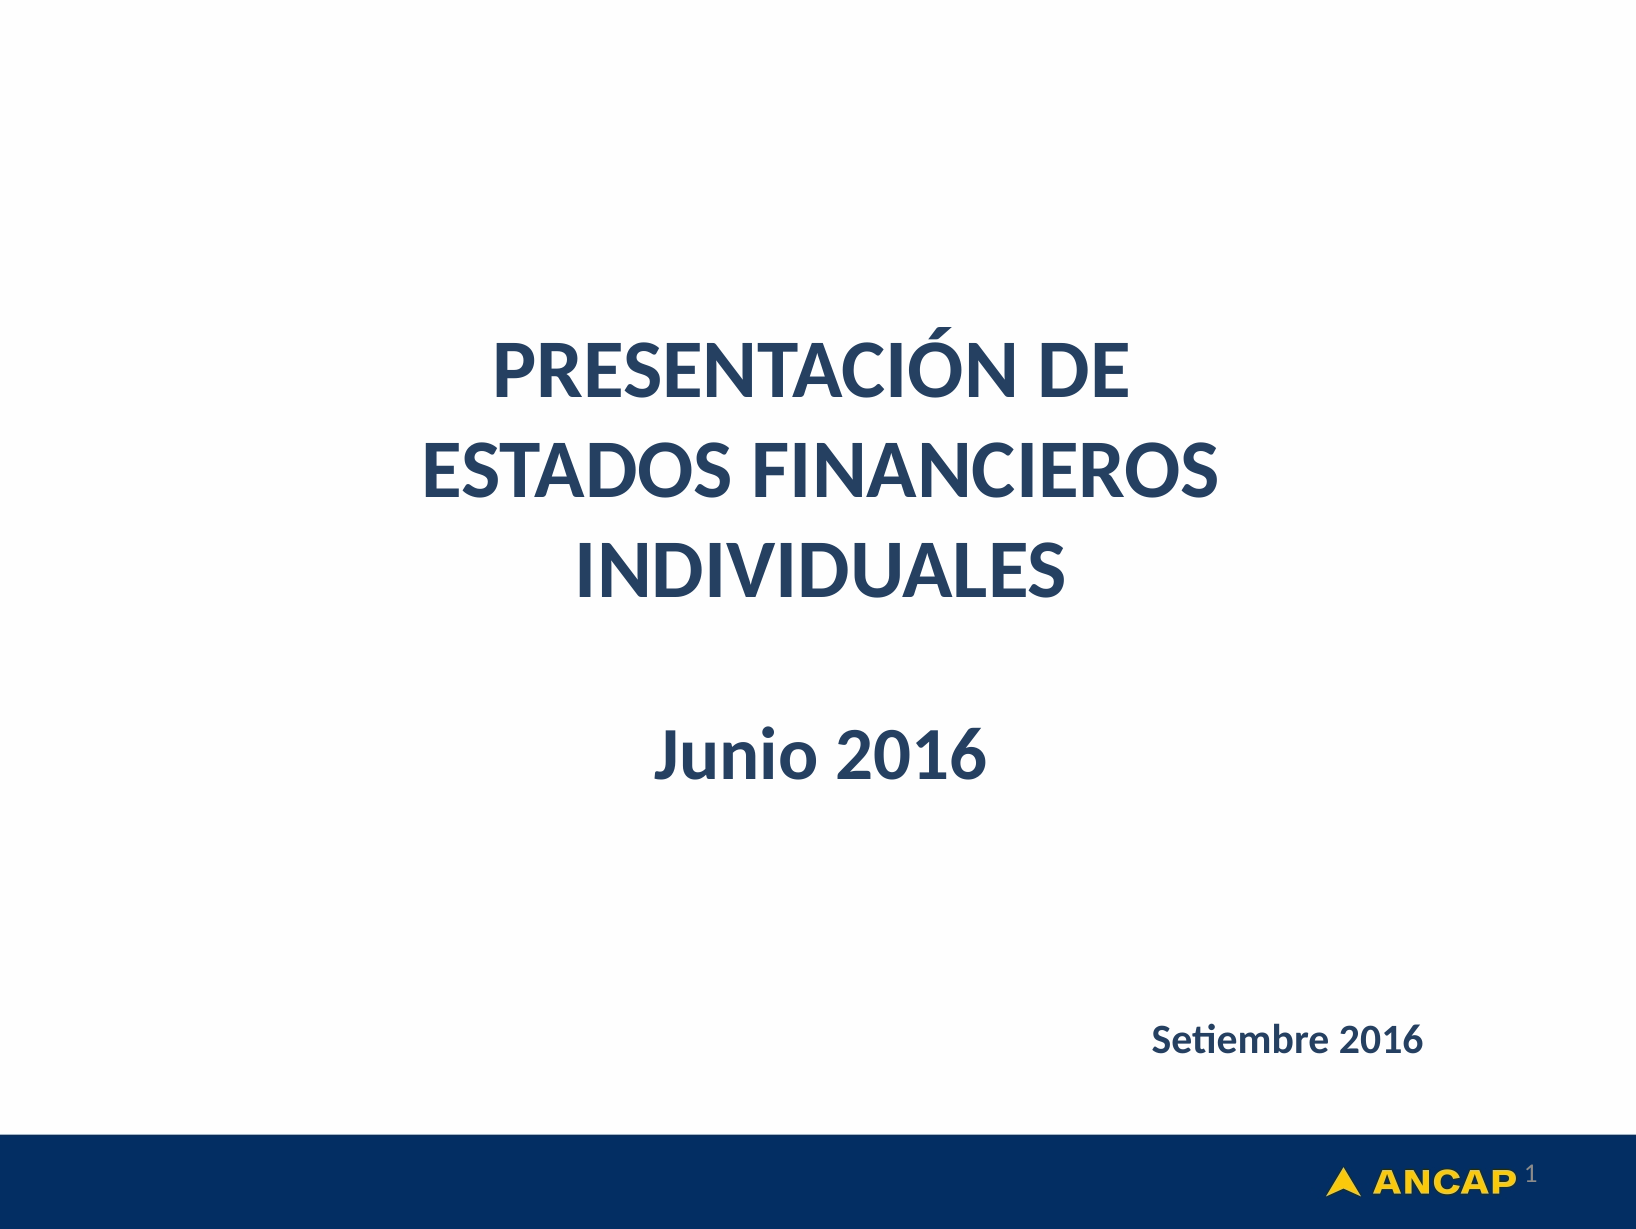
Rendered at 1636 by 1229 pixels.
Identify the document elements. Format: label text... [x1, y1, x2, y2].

text_box PRESENTACIÓN DE ESTADOS FINANCIEROS INDIVIDUALES Junio 2016 [333, 307, 1309, 721]
slide_number 1 [1172, 1138, 1555, 1205]
text_box Setiembre 2016 [1136, 1004, 1456, 1069]
picture [0, 0, 1636, 1229]
